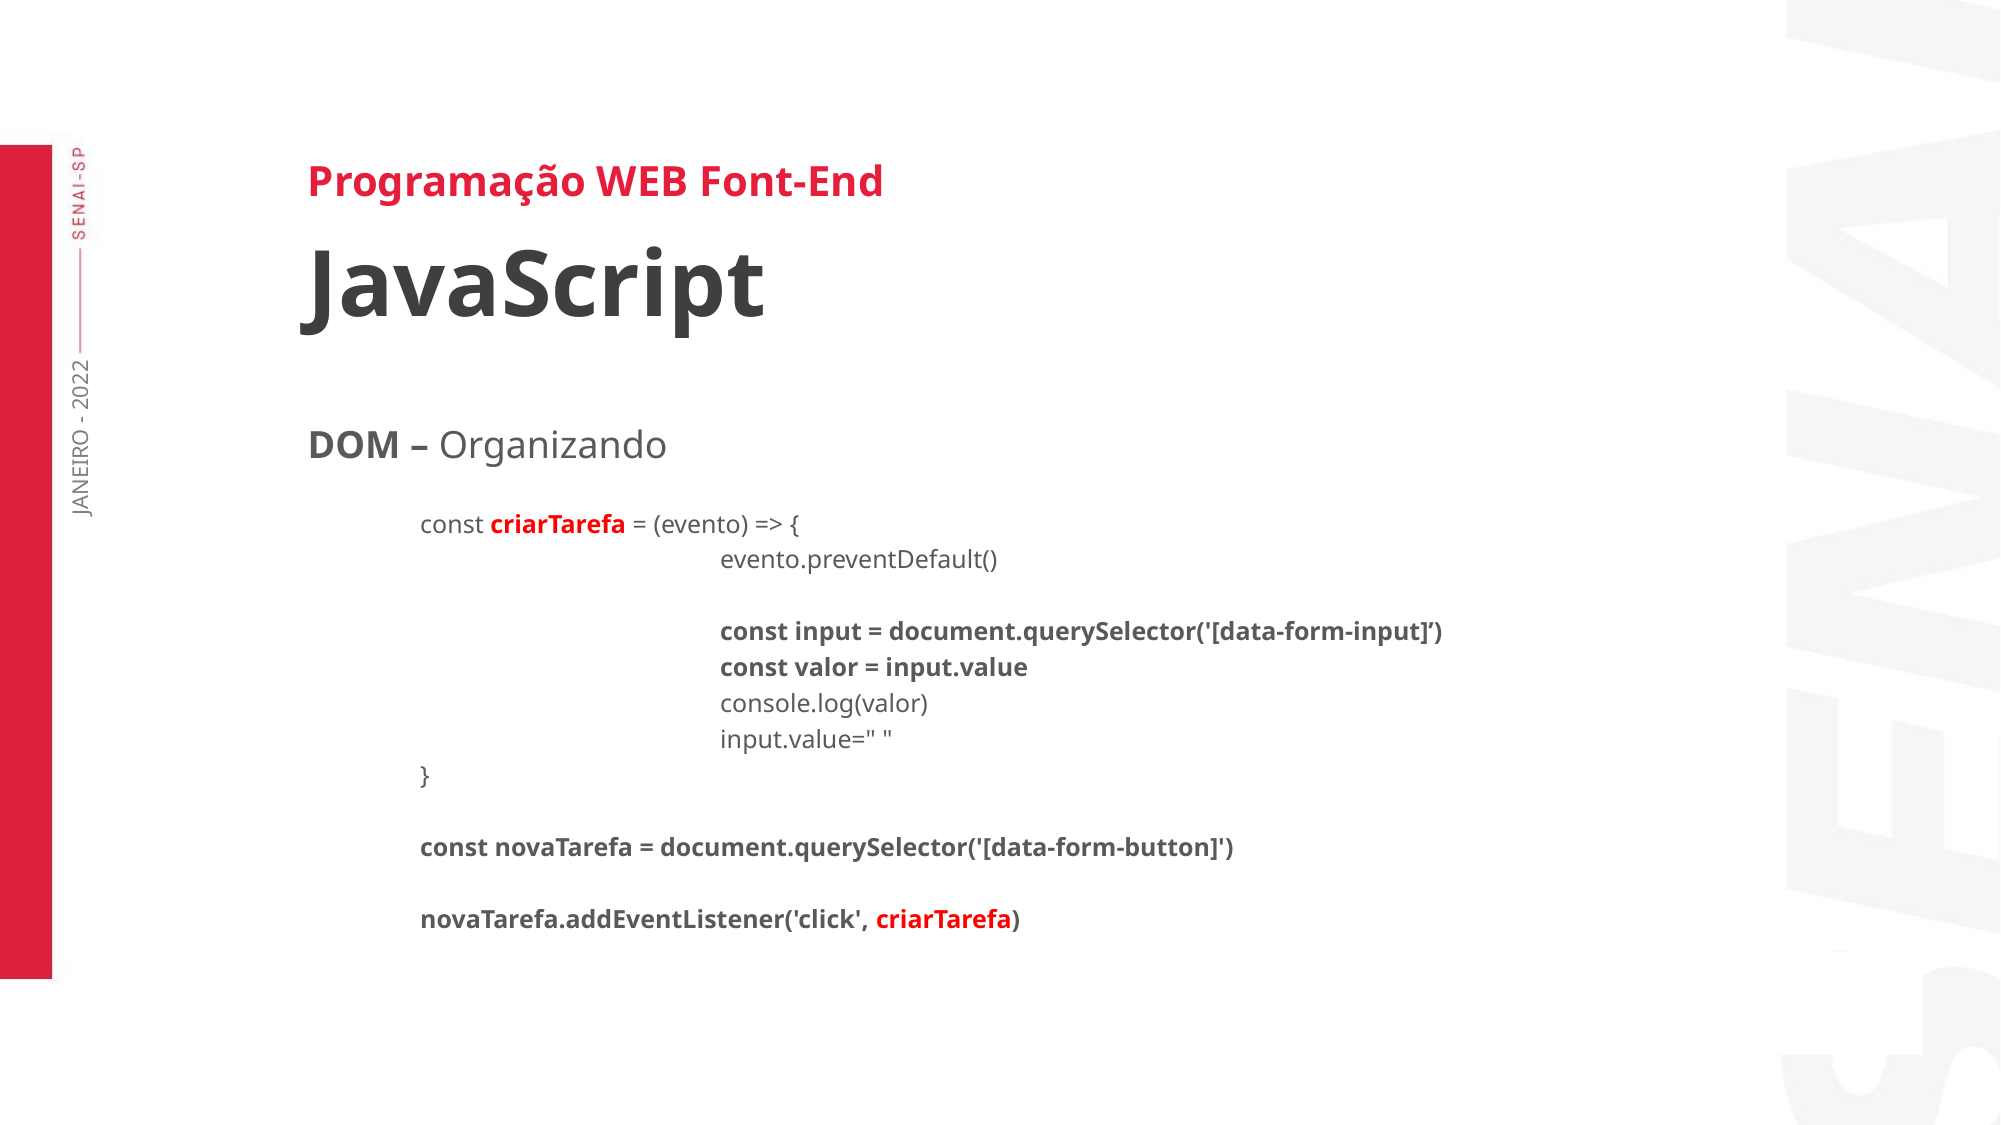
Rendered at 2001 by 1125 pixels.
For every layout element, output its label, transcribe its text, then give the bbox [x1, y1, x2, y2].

picture [0, 0, 2001, 1125]
list Programação WEB Font-End [292, 152, 1345, 207]
list JANEIRO - 2022 [61, 345, 99, 570]
list DOM – Organizando const criarTarefa = (evento) => { evento.preventDefault() const input = document.querySelector('[data-form-input]’) const valor = input.value console.log(valor) input.value=" " } const novaTarefa = document.querySelector('[data-form-button]') novaTarefa.addEventListener('click', criarTarefa) [292, 391, 1635, 973]
list JavaScript [292, 229, 1756, 346]
